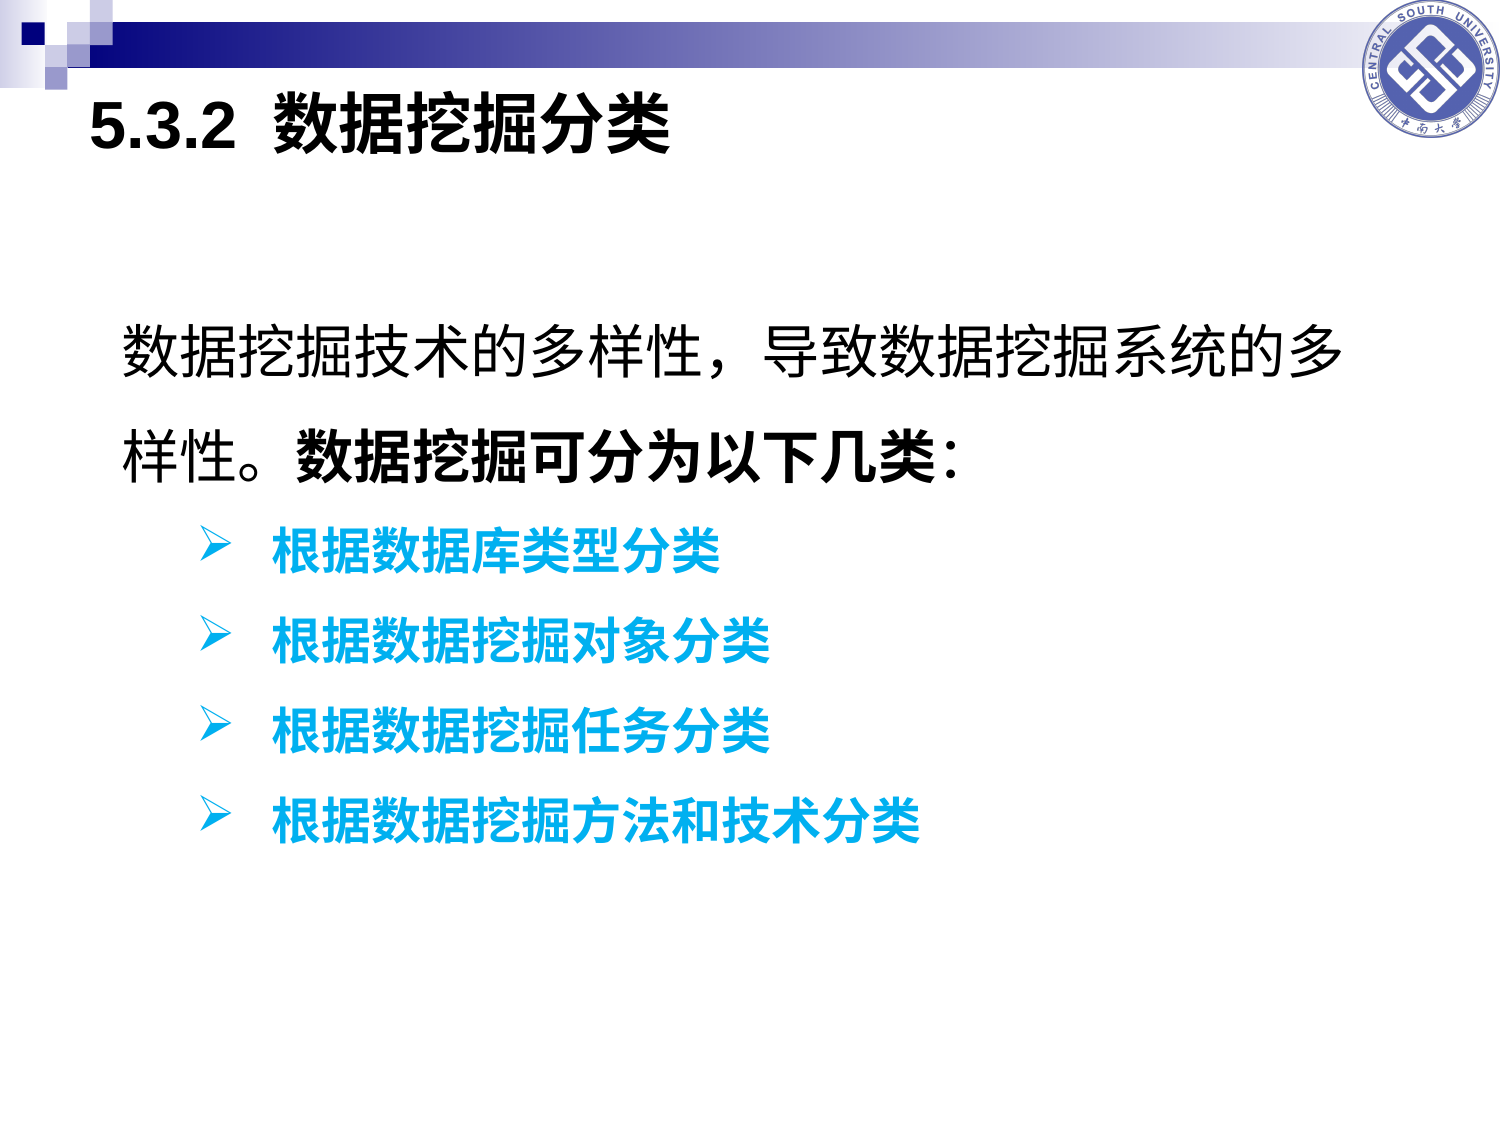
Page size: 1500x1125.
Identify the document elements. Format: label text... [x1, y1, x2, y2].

text_box 数据挖掘技术的多样性，导致数据挖掘系统的多样性。数据挖掘可分为以下几类： 根据数据库类型分类 根据数据挖掘对象分类 根据数据挖掘任务分类 根据数据挖掘方法和技术分类 [106, 272, 1394, 858]
picture [1362, 0, 1500, 138]
text_box 5.3.2 数据挖掘分类 [74, 75, 1425, 161]
